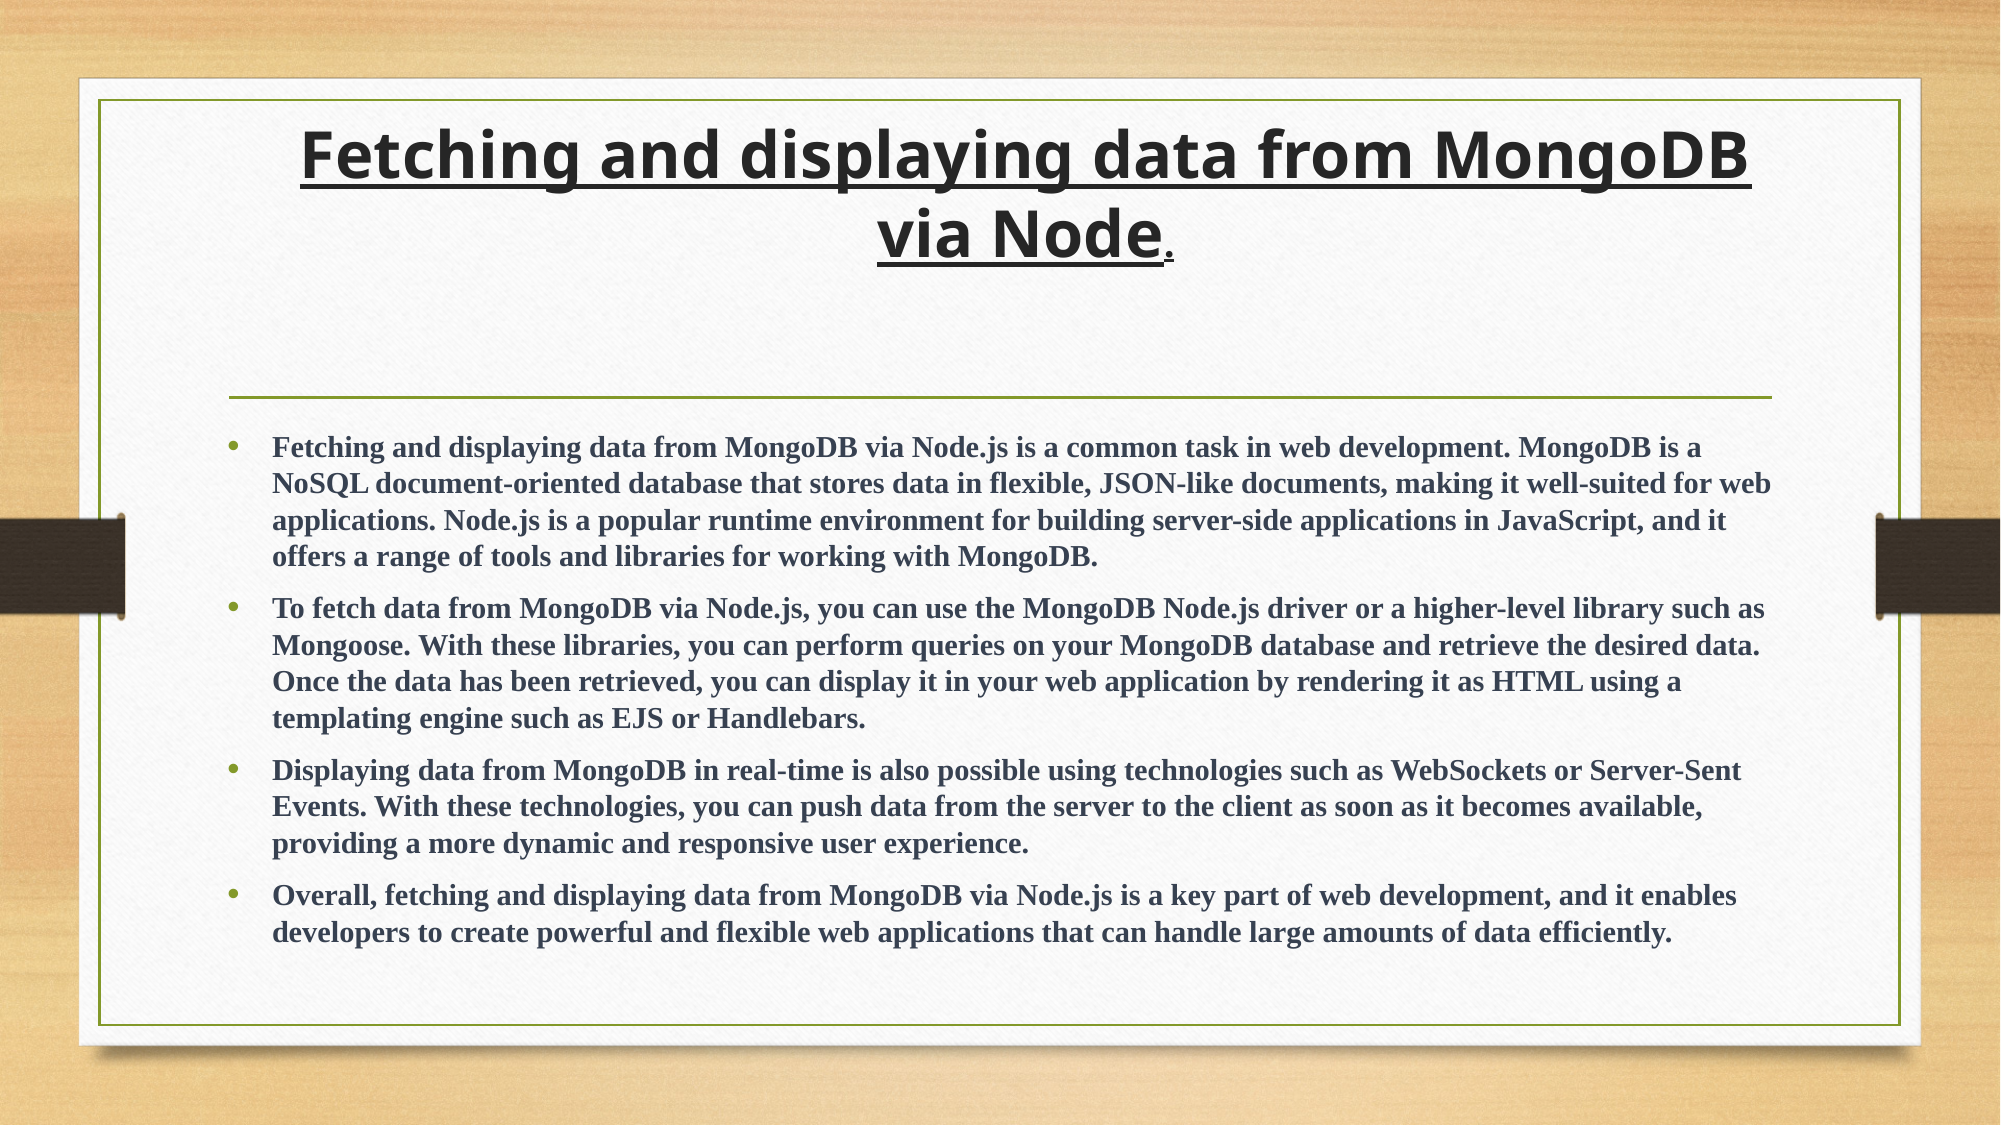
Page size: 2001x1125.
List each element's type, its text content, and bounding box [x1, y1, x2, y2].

title Fetching and displaying data from MongoDB via Node. [238, 105, 1814, 279]
picture [0, 0, 2001, 1125]
list Fetching and displaying data from MongoDB via Node.js is a common task in web development. MongoDB is a NoSQL document-oriented database that stores data in flexible, JSON-like documents, making it well-suited for web applications. Node.js is a popular runtime environment for building server-side applications in JavaScript, and it offers a range of tools and libraries for working with MongoDB. To fetch data from MongoDB via Node.js, you can use the MongoDB Node.js driver or a higher-level library such as Mongoose. With these libraries, you can perform queries on your MongoDB database and retrieve the desired data. Once the data has been retrieved, you can display it in your web application by rendering it as HTML using a templating engine such as EJS or Handlebars. Displaying data from MongoDB in real-time is also possible using technologies such as WebSockets or Server-Sent Events. With these technologies, you can push data from the server to the client as soon as it becomes available, providing a more dynamic and responsive user experience. Overall, fetching and displaying data from MongoDB via Node.js is a key part of web development, and it enables developers to create powerful and flexible web applications that can handle large amounts of data efficiently. [212, 419, 1788, 964]
